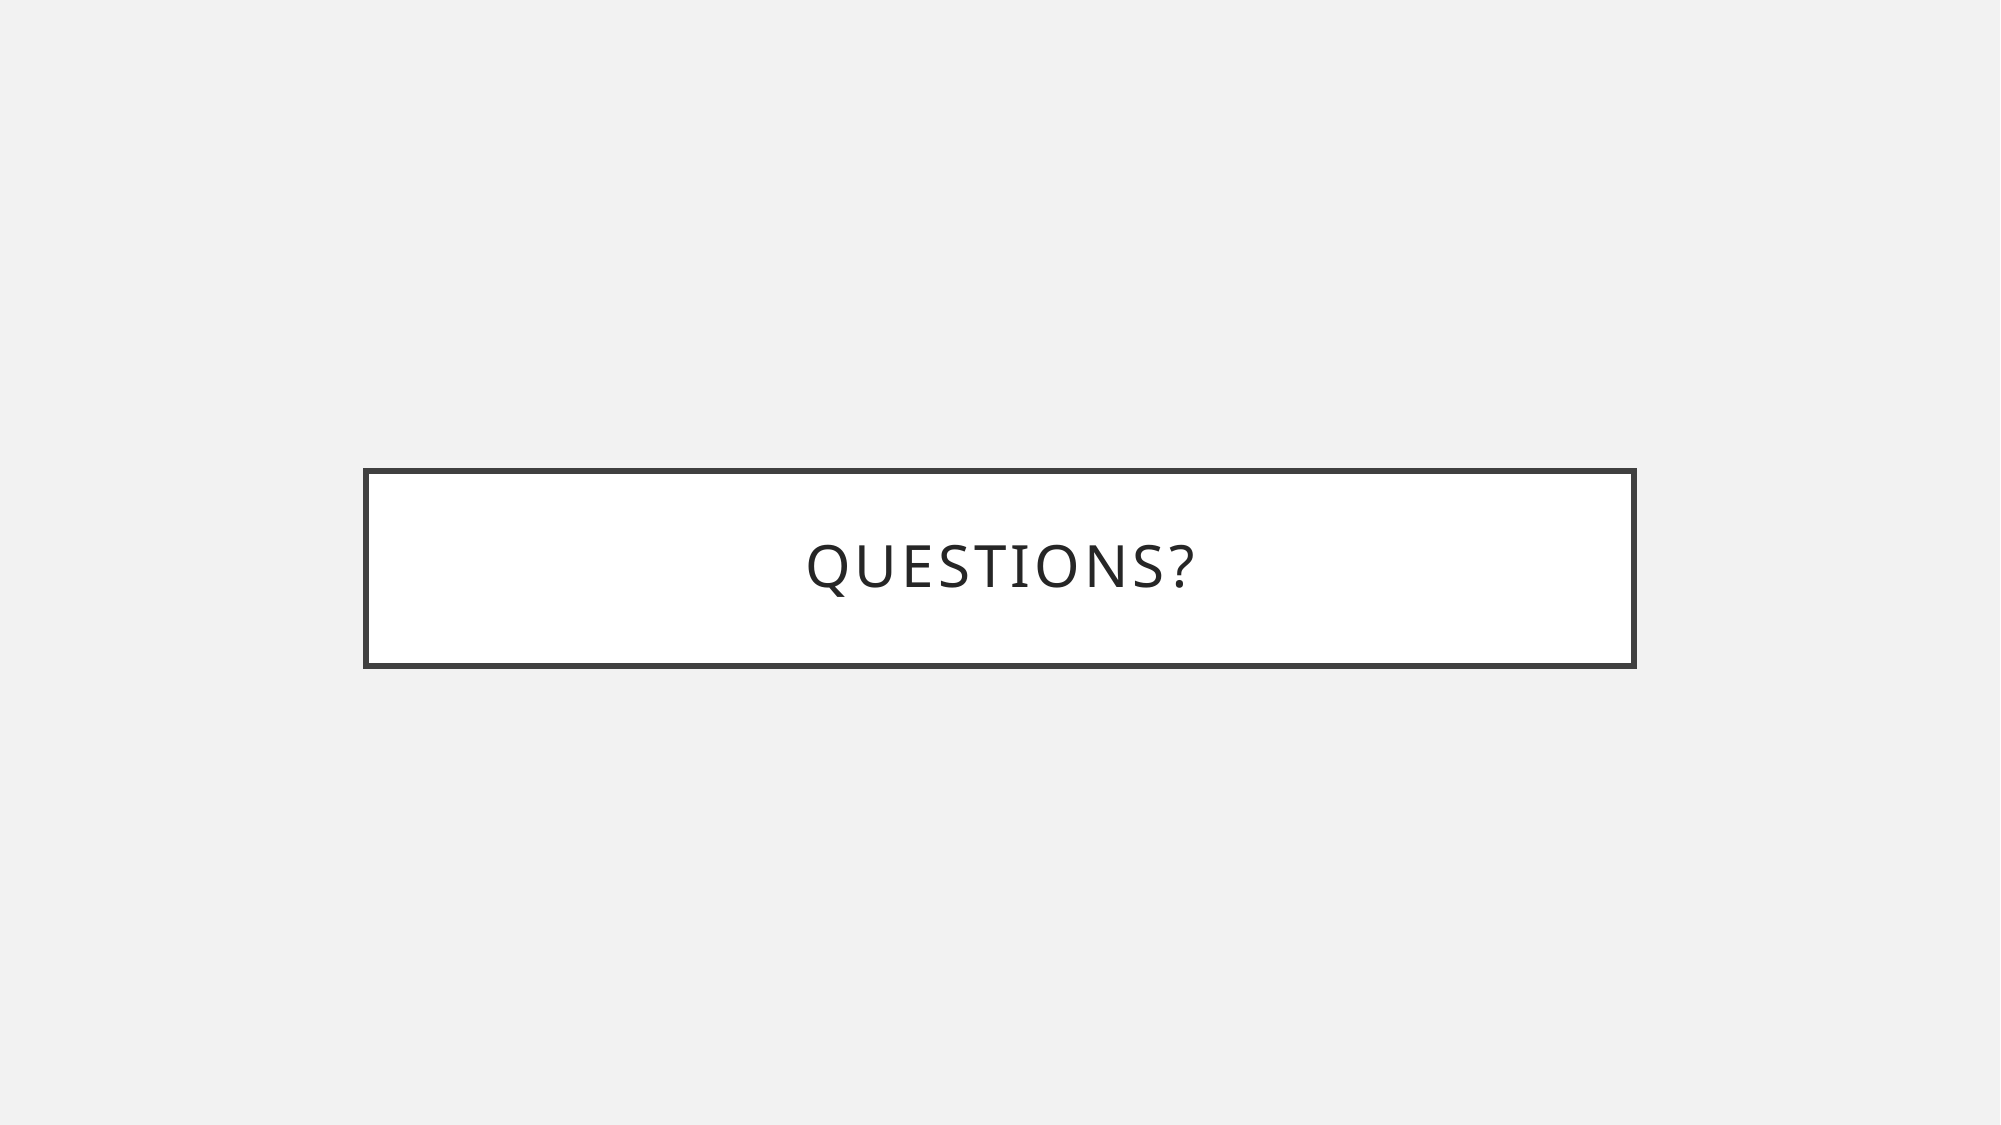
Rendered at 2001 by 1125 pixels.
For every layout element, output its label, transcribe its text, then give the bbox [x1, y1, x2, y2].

title Questions? [363, 468, 1637, 669]
